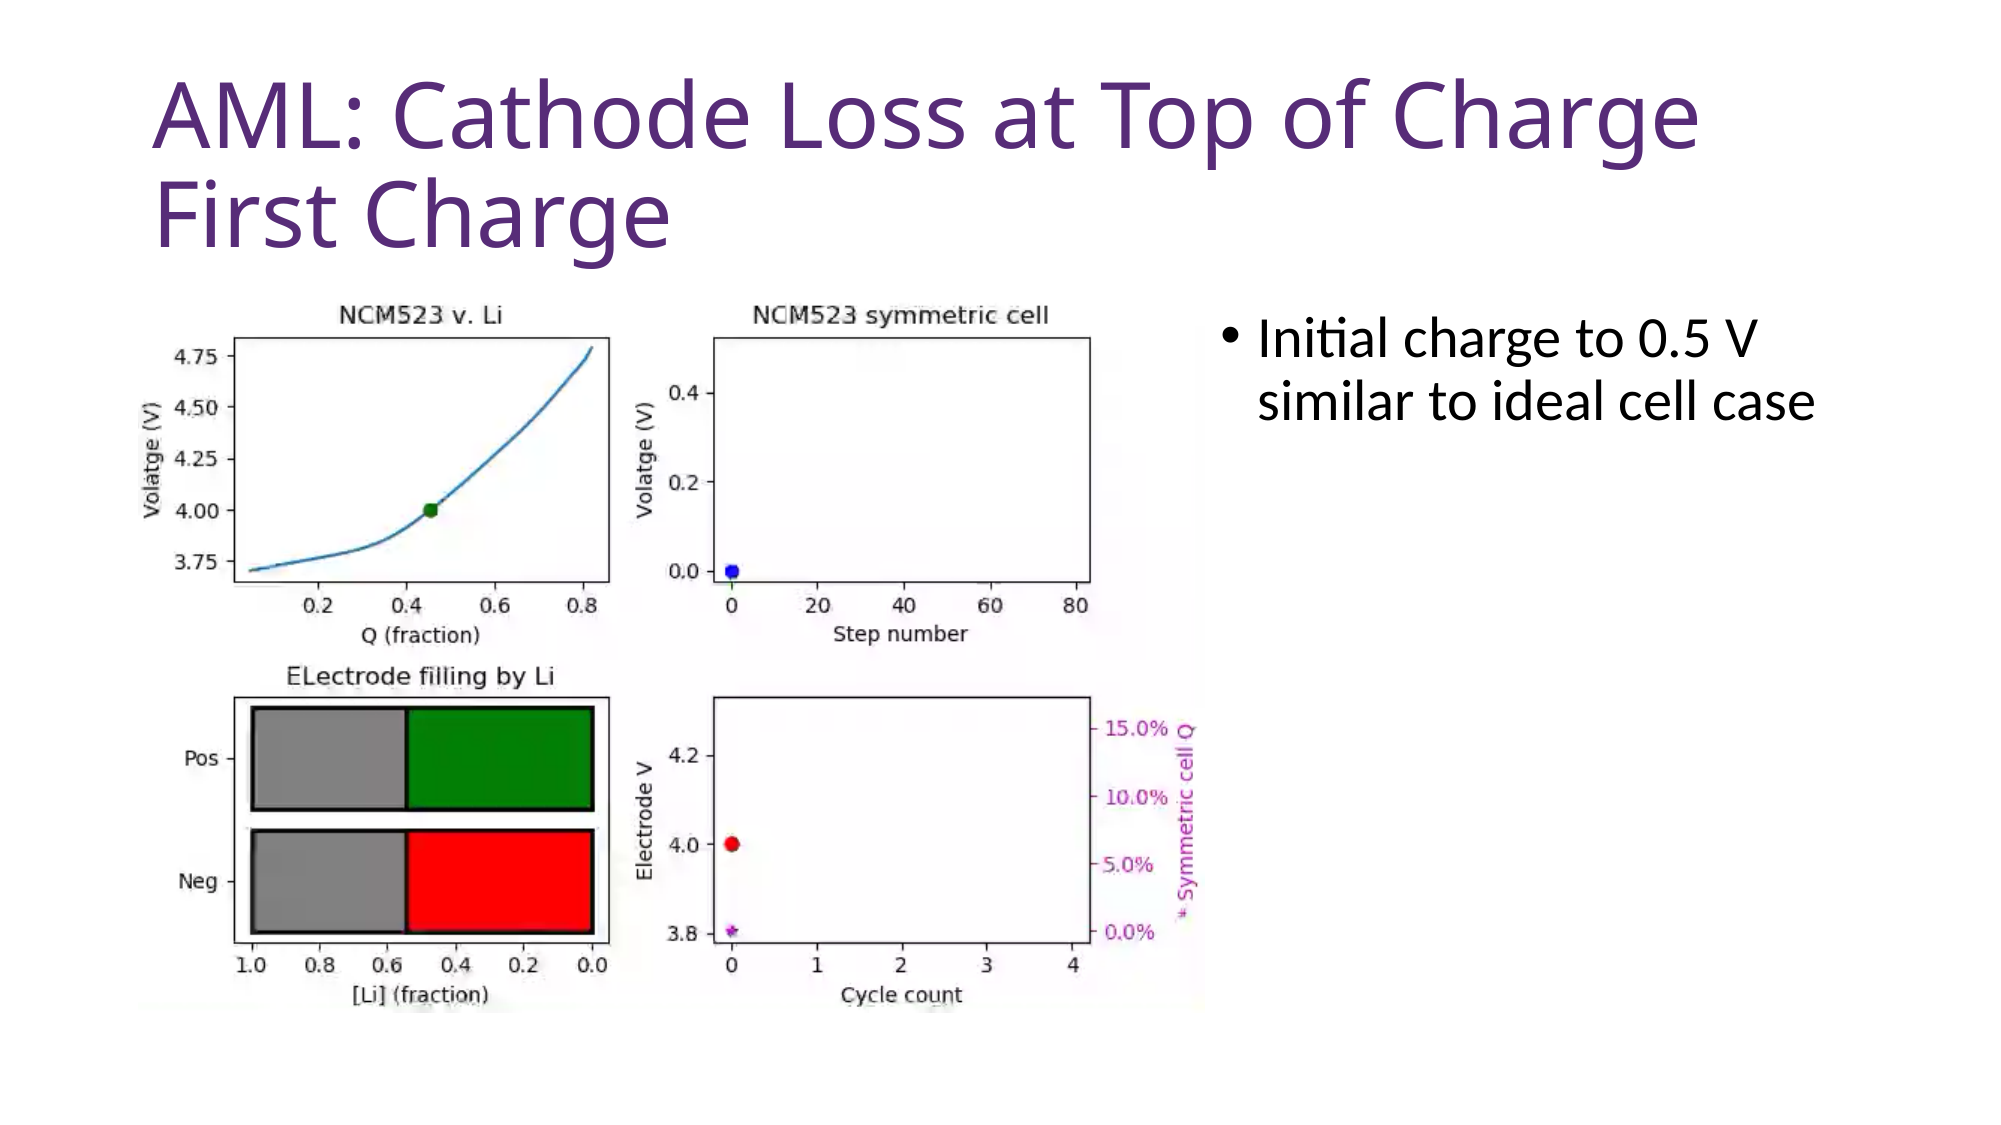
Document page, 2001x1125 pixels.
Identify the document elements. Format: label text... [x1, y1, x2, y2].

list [137, 299, 1206, 1014]
list Initial charge to 0.5 V similar to ideal cell case [1206, 299, 1863, 1014]
title AML: Cathode Loss at Top of Charge First Charge [137, 59, 1863, 278]
